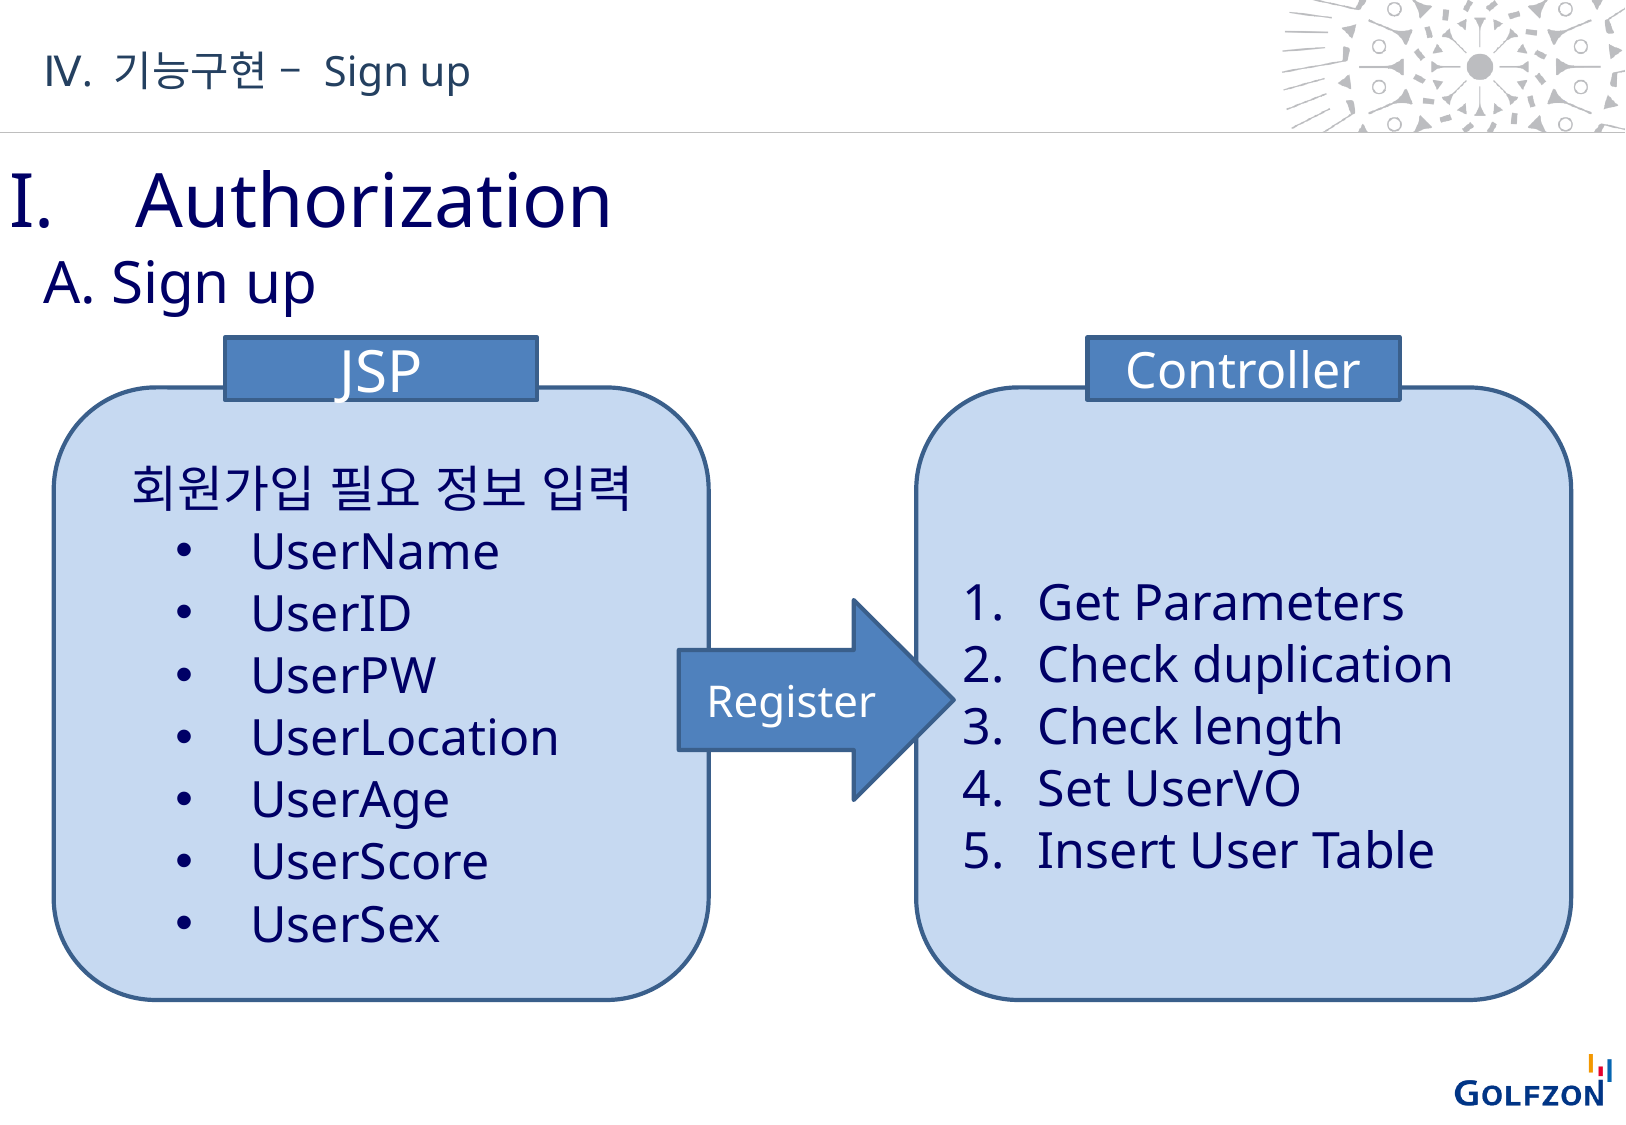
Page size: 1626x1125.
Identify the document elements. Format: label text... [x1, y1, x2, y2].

text_box Ⅳ. 기능구현 – Sign up [41, 42, 625, 95]
picture [1281, 0, 1625, 132]
text_box I. Authorization [7, 149, 663, 243]
picture [1454, 1054, 1612, 1106]
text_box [53, 337, 1572, 1001]
text_box A. Sign up [41, 242, 1494, 532]
